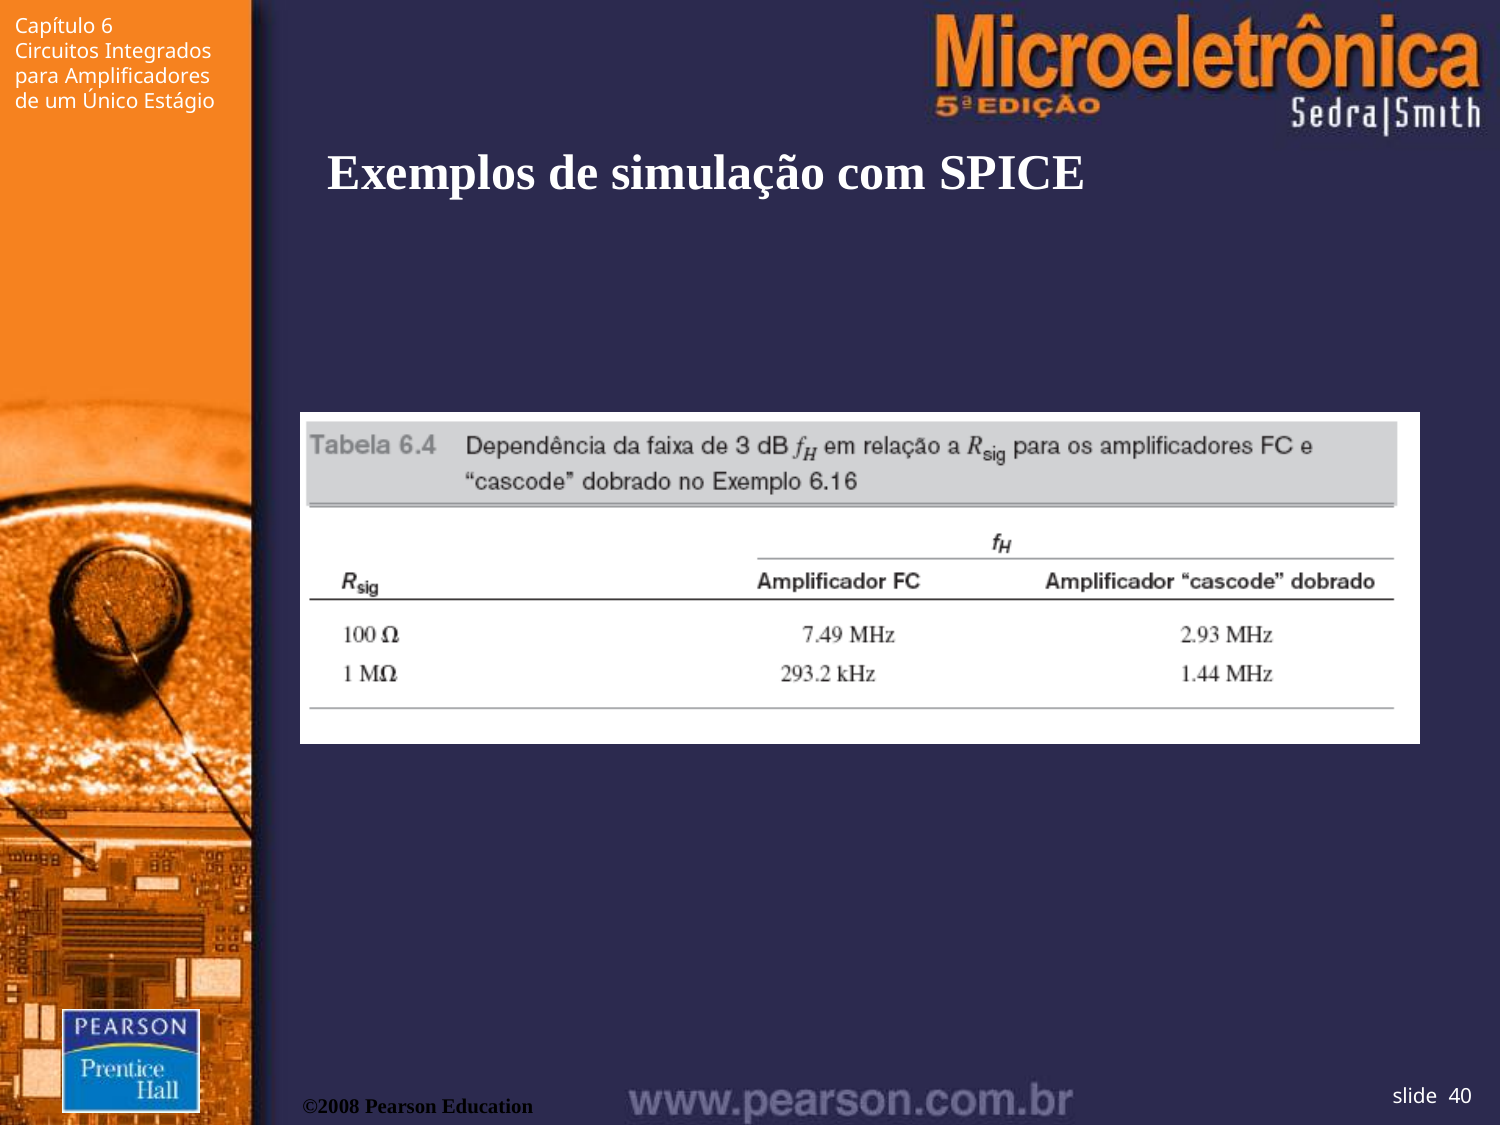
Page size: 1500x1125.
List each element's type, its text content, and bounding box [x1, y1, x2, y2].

text_box Exemplos de simulação com SPICE [312, 132, 1199, 208]
picture [0, 0, 1500, 1125]
